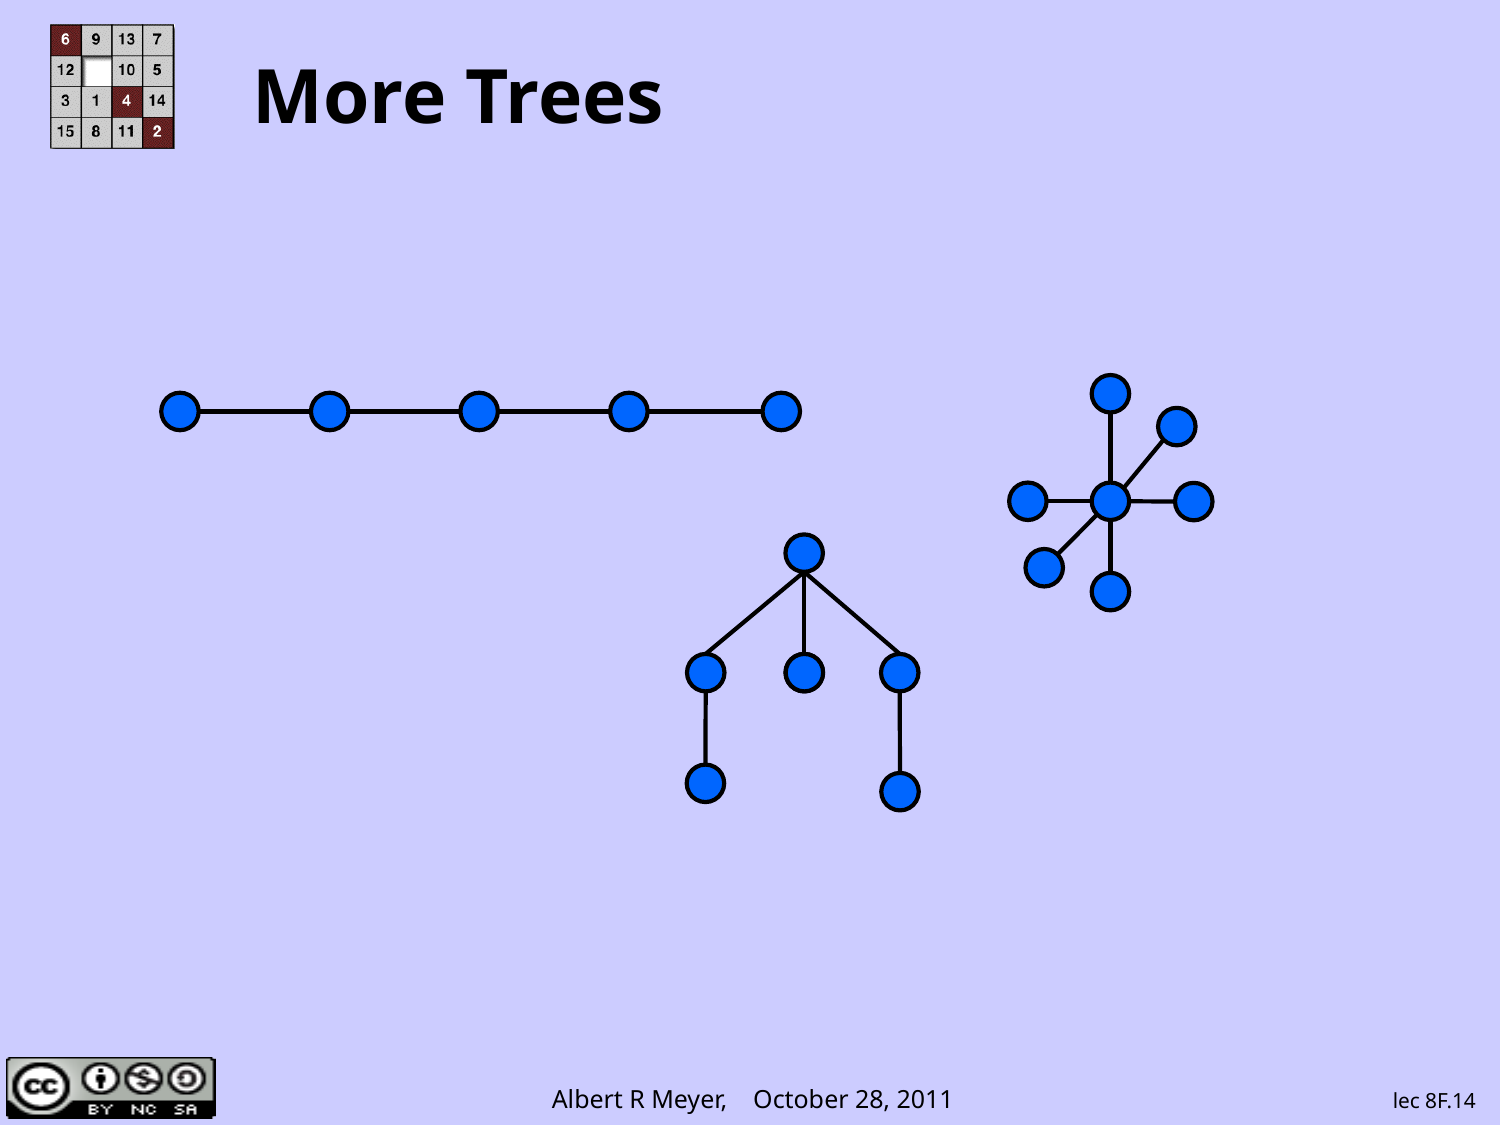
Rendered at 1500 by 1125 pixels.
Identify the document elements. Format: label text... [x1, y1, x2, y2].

picture [50, 24, 175, 149]
picture [6, 1057, 216, 1119]
title More Trees [237, 0, 1476, 188]
slide_number lec 8F.14 [1247, 1079, 1491, 1121]
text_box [160, 374, 1213, 811]
